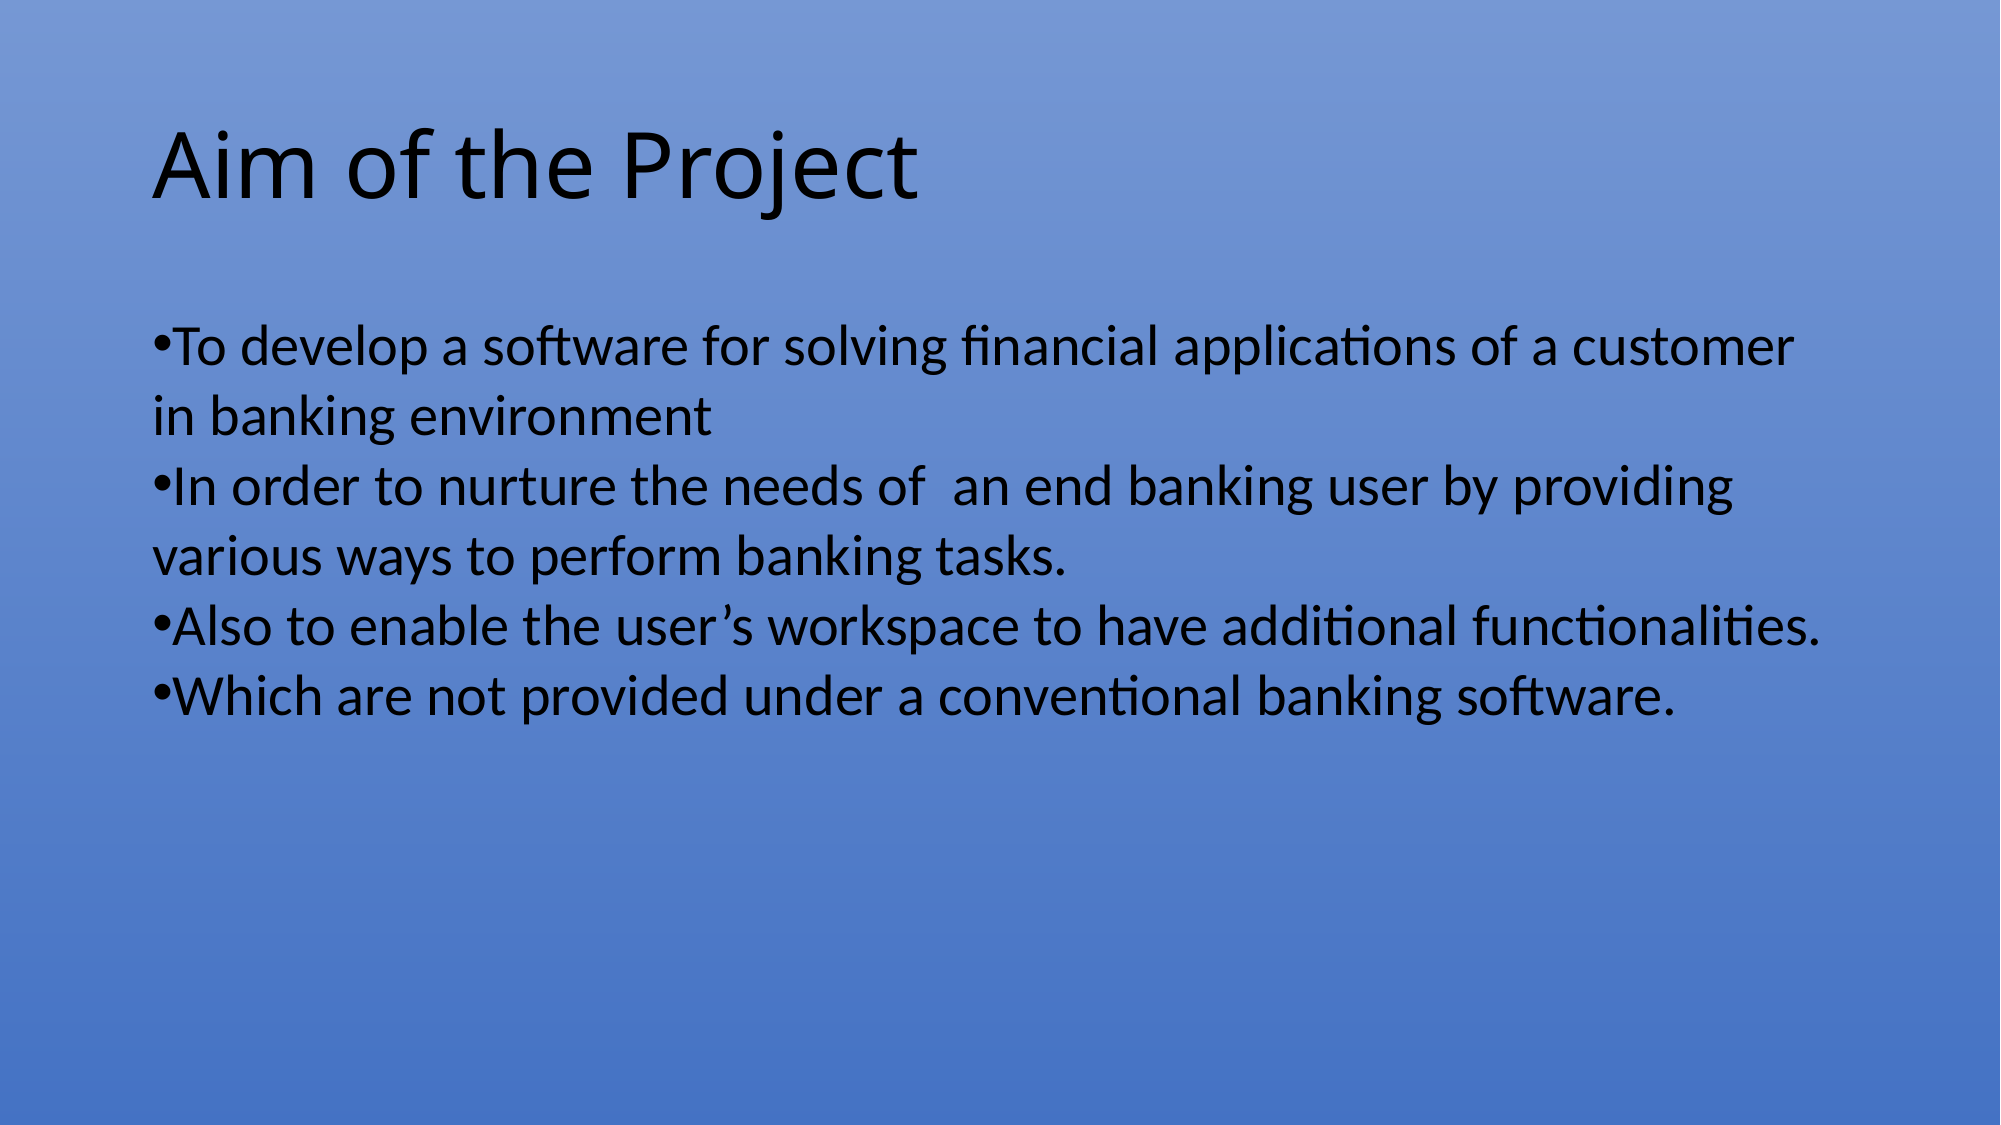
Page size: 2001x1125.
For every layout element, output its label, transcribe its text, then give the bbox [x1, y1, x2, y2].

title Aim of the Project [137, 59, 1863, 278]
list To develop a software for solving financial applications of a customer in banking environment In order to nurture the needs of an end banking user by providing various ways to perform banking tasks. Also to enable the user’s workspace to have additional functionalities. Which are not provided under a conventional banking software. [137, 299, 1863, 1014]
